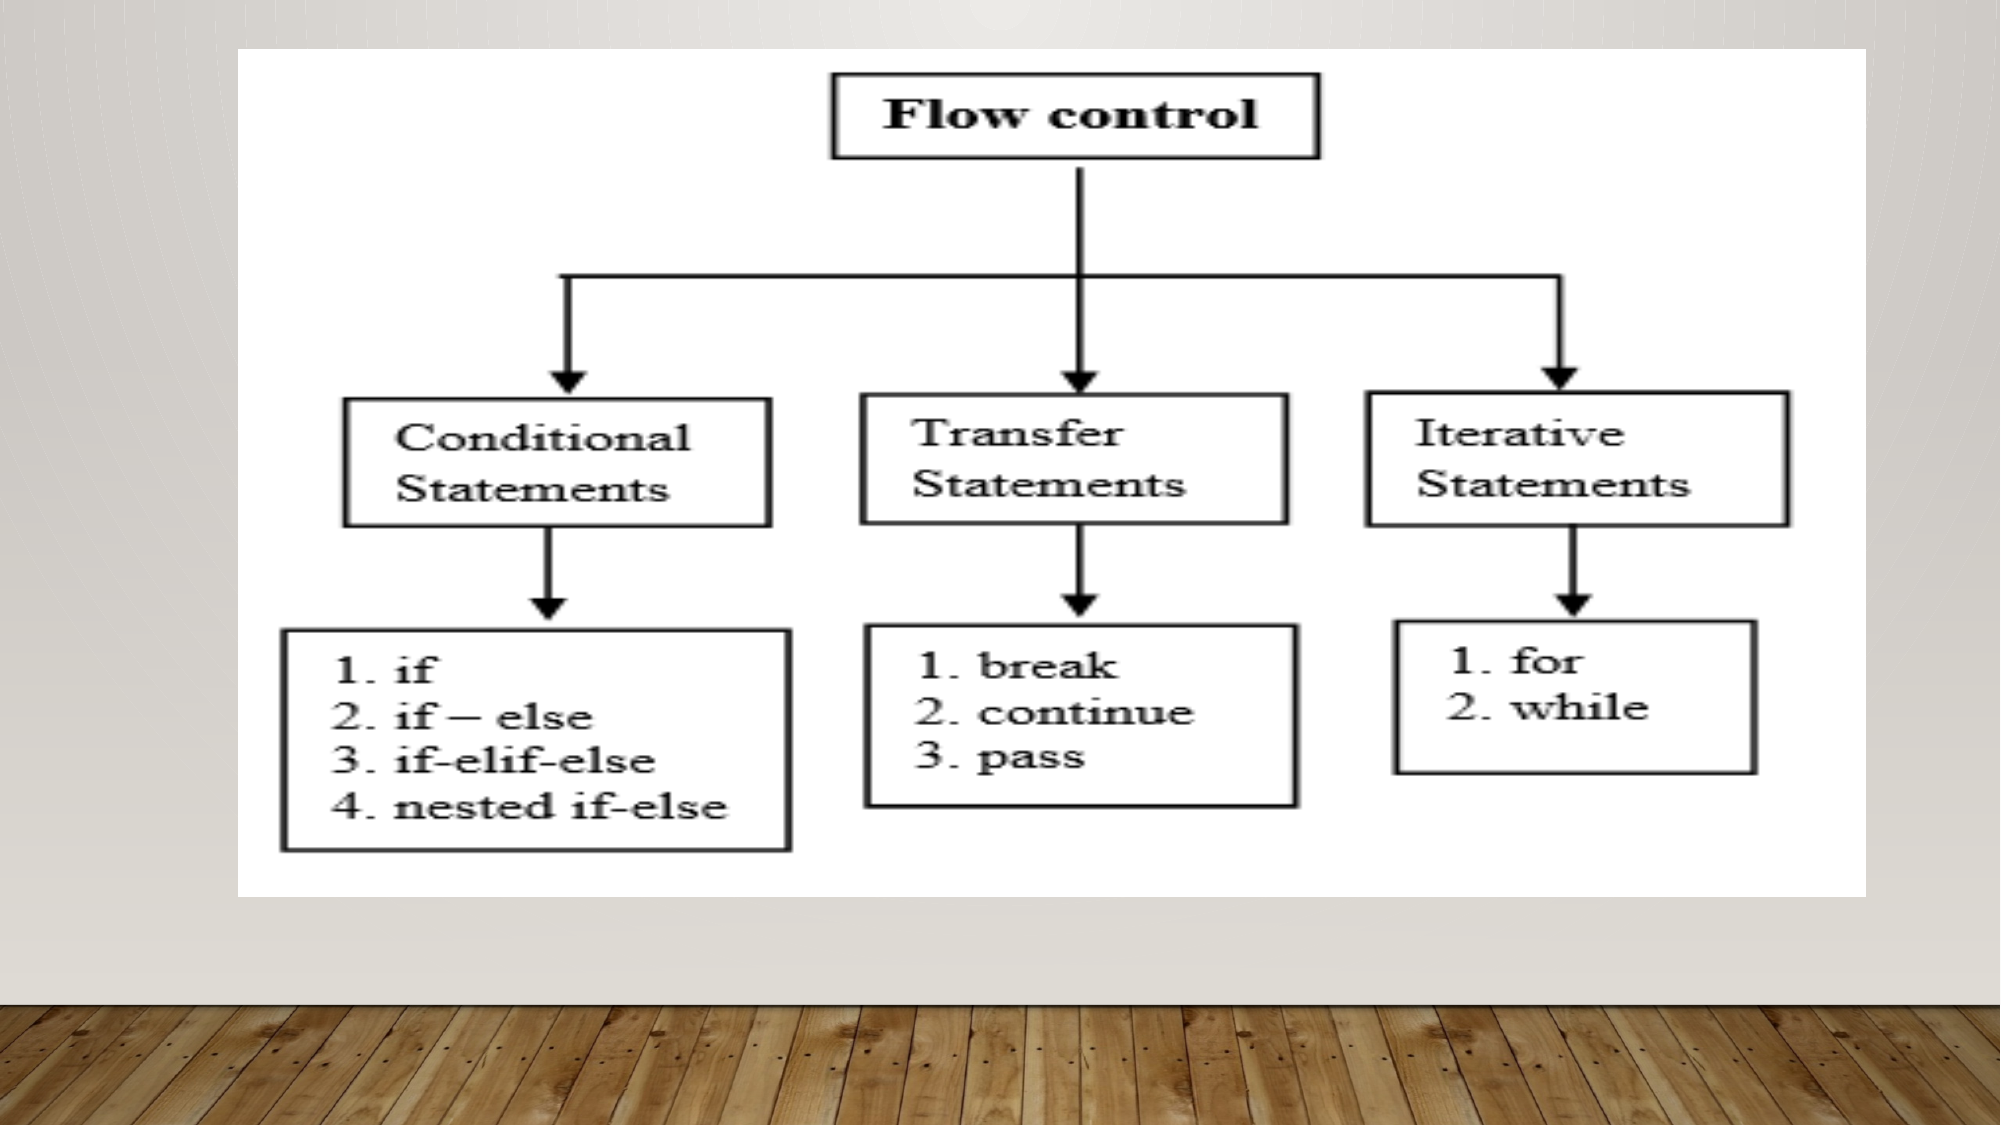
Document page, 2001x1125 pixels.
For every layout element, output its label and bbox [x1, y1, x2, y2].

picture [237, 49, 1866, 897]
picture [0, 1005, 2000, 1125]
